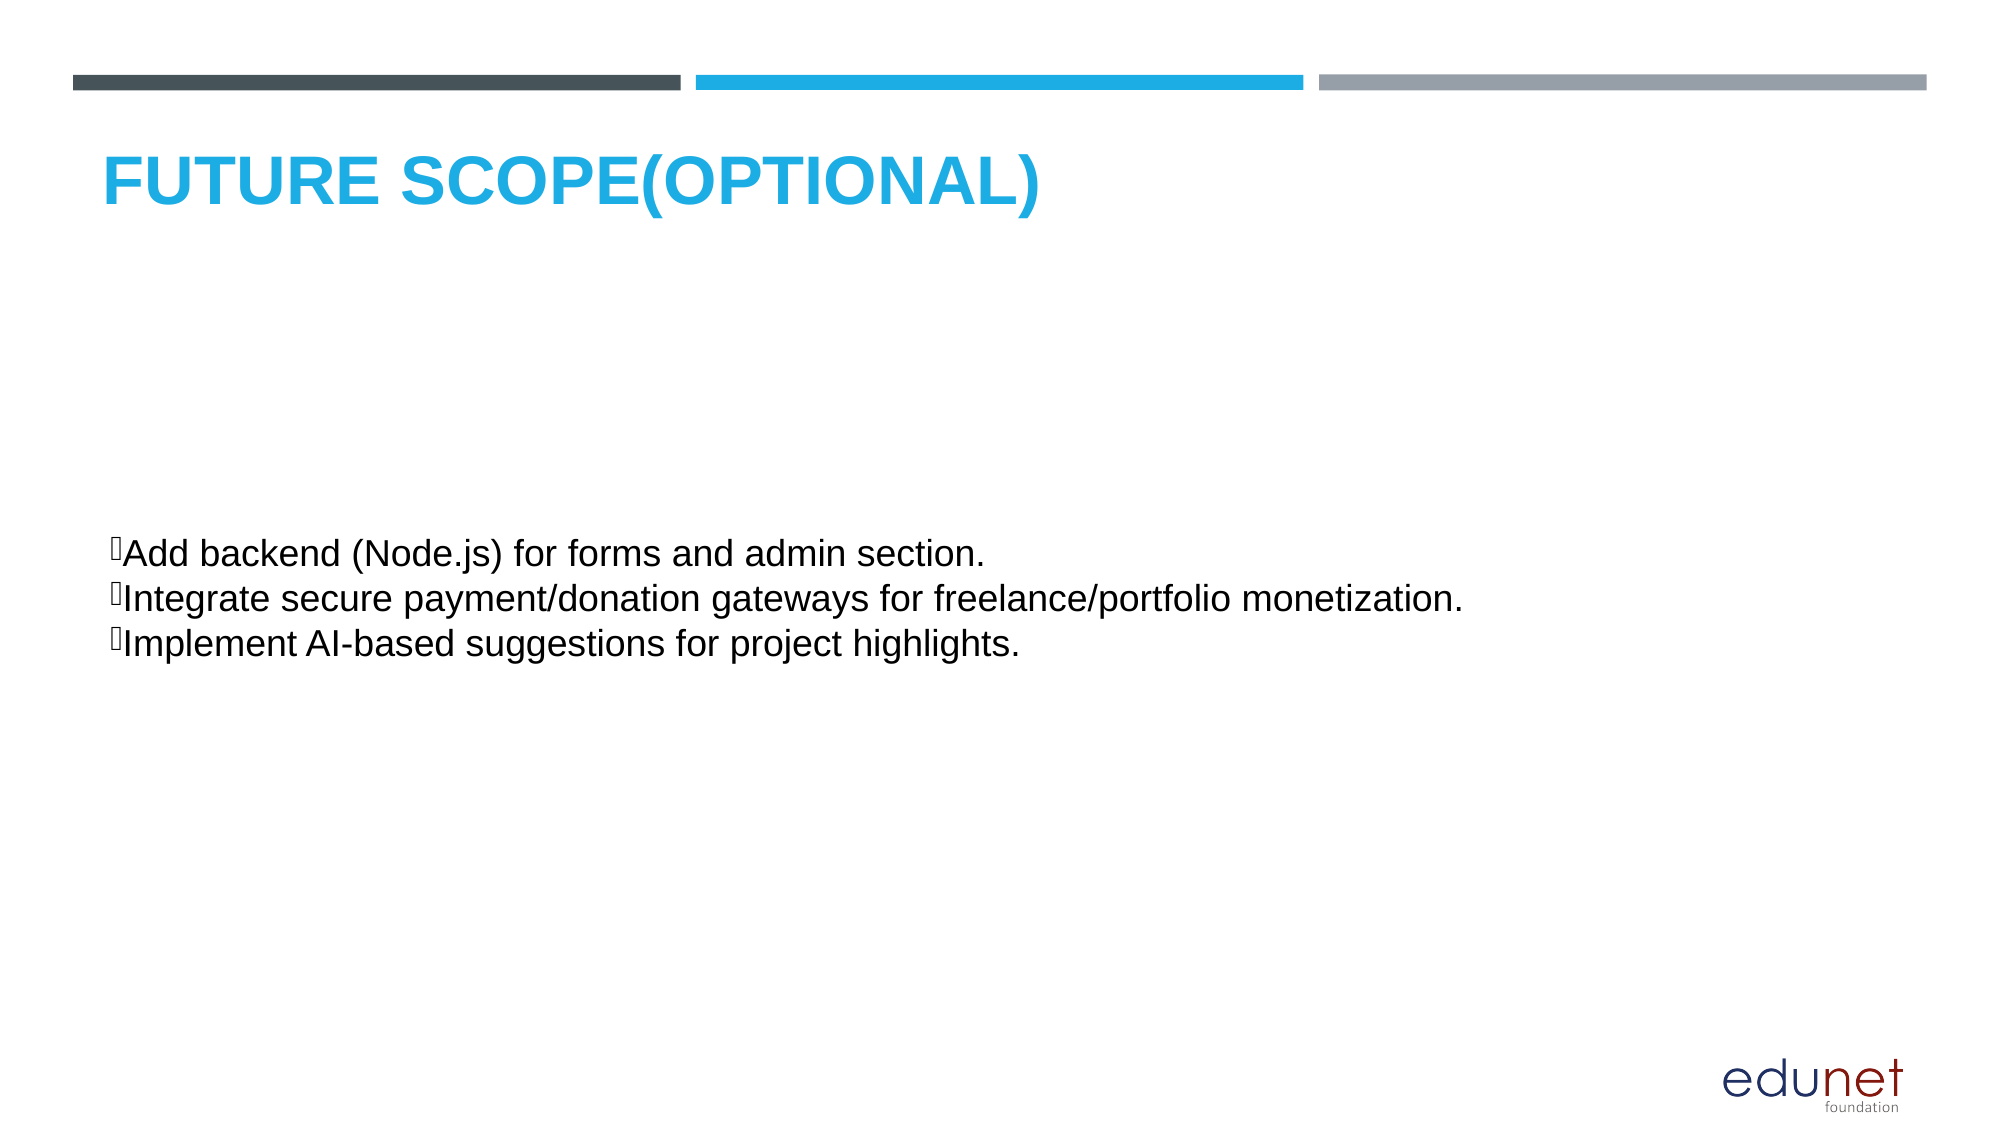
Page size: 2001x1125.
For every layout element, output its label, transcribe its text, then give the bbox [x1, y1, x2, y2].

list Add backend (Node.js) for forms and admin section. Integrate secure payment/donation gateways for freelance/portfolio monetization. Implement AI-based suggestions for project highlights. [94, 269, 1659, 924]
picture [1719, 1056, 1905, 1116]
text_box Future scope(Optional) [87, 138, 1898, 226]
